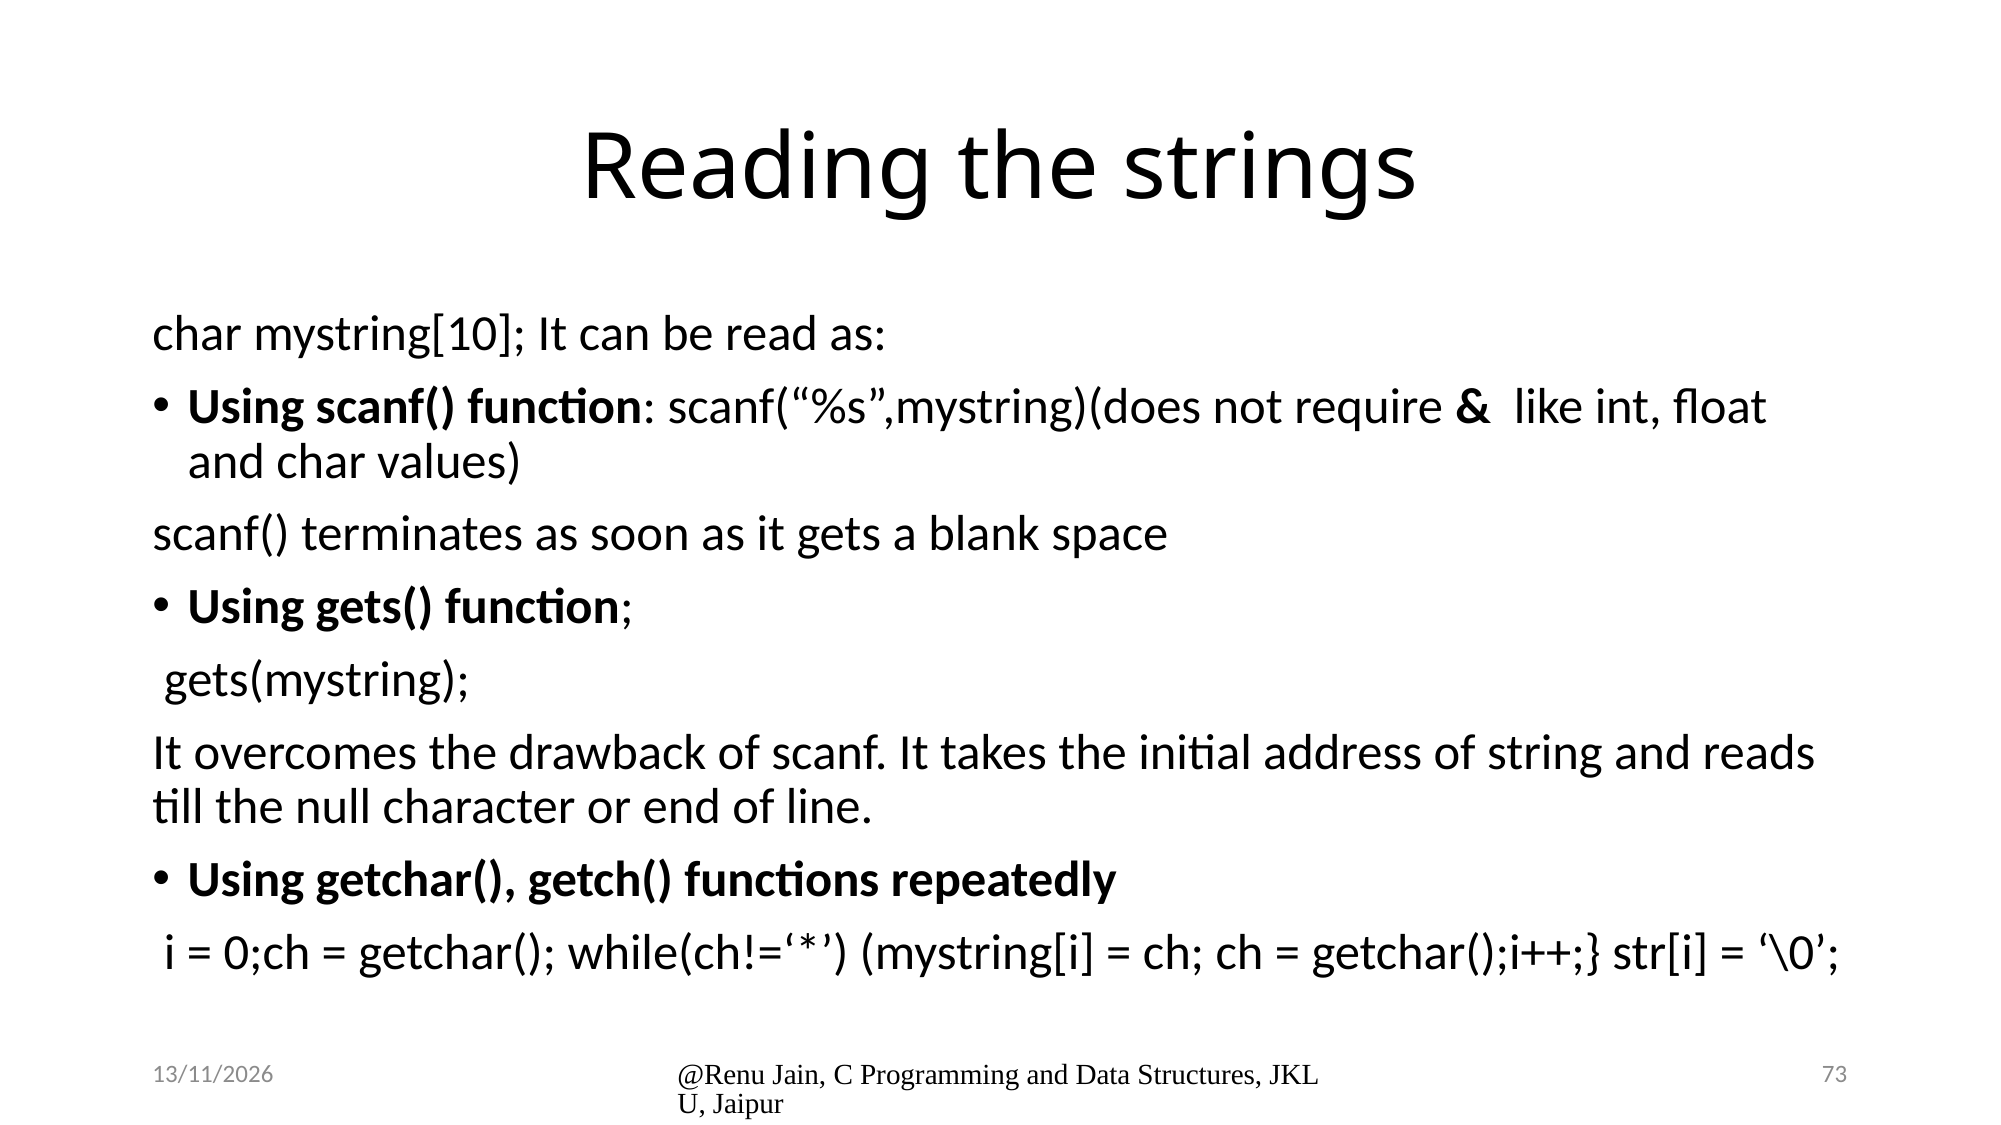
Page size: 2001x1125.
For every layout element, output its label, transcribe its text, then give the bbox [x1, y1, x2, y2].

slide_number 73 [1412, 1042, 1863, 1103]
footer @Renu Jain, C Programming and Data Structures, JKLU, Jaipur [662, 1042, 1338, 1103]
list char mystring[10]; It can be read as: Using scanf() function: scanf(“%s”,mystring)(does not require & like int, float and char values) scanf() terminates as soon as it gets a blank space Using gets() function; gets(mystring); It overcomes the drawback of scanf. It takes the initial address of string and reads till the null character or end of line. Using getchar(), getch() functions repeatedly i = 0;ch = getchar(); while(ch!=‘*’) (mystring[i] = ch; ch = getchar();i++;} str[i] = ‘\0’; [137, 299, 1863, 1014]
title Reading the strings [137, 59, 1863, 278]
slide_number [137, 1042, 588, 1103]
